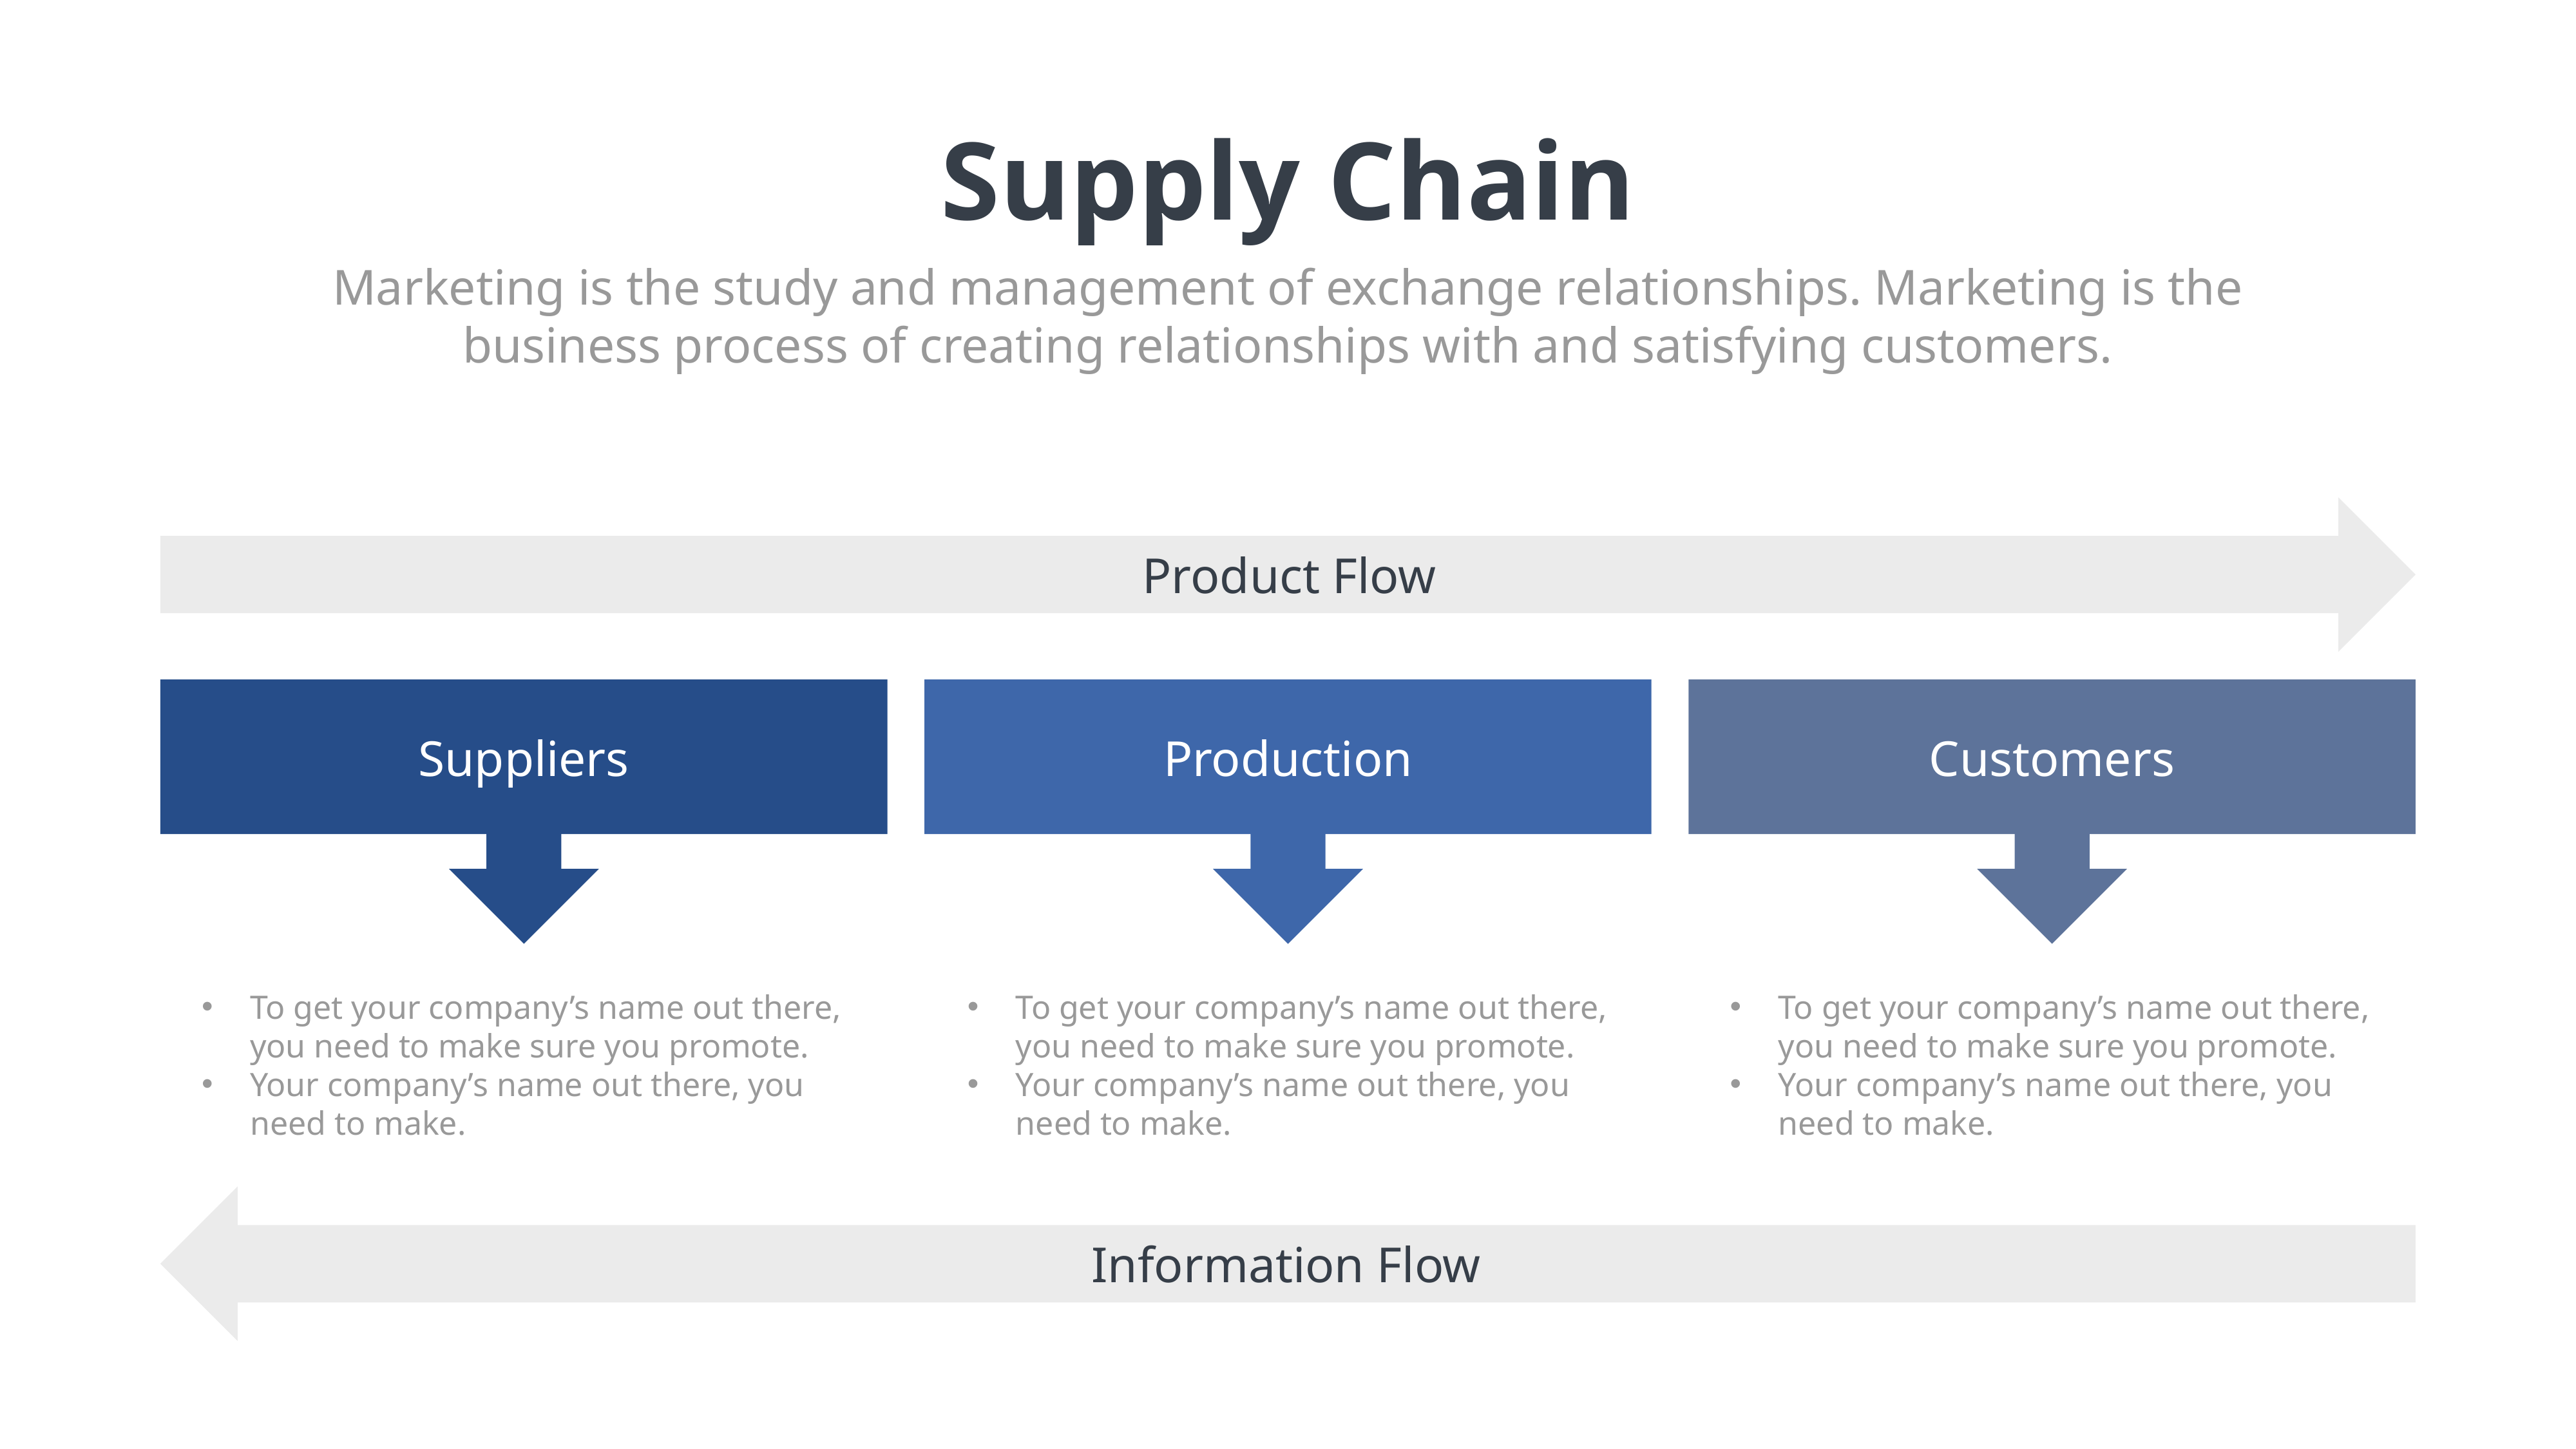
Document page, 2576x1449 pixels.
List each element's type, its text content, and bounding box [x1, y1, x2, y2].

text_box To get your company’s name out there, you need to make sure you promote. Your company’s name out there, you need to make. [958, 981, 1621, 1146]
text_box Production [924, 679, 1652, 835]
text_box Customers [1688, 679, 2416, 835]
text_box [447, 835, 601, 945]
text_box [160, 1186, 2416, 1341]
text_box Marketing is the study and management of exchange relationships. Marketing is the business process of creating relationships with and satisfying customers. [281, 251, 2295, 377]
text_box Supply Chain [931, 108, 1645, 247]
text_box [1975, 835, 2129, 945]
text_box To get your company’s name out there, you need to make sure you promote. Your company’s name out there, you need to make. [192, 981, 856, 1146]
text_box Suppliers [160, 679, 888, 835]
text_box [1211, 835, 1365, 945]
text_box To get your company’s name out there, you need to make sure you promote. Your company’s name out there, you need to make. [1720, 981, 2384, 1146]
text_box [160, 497, 2416, 652]
